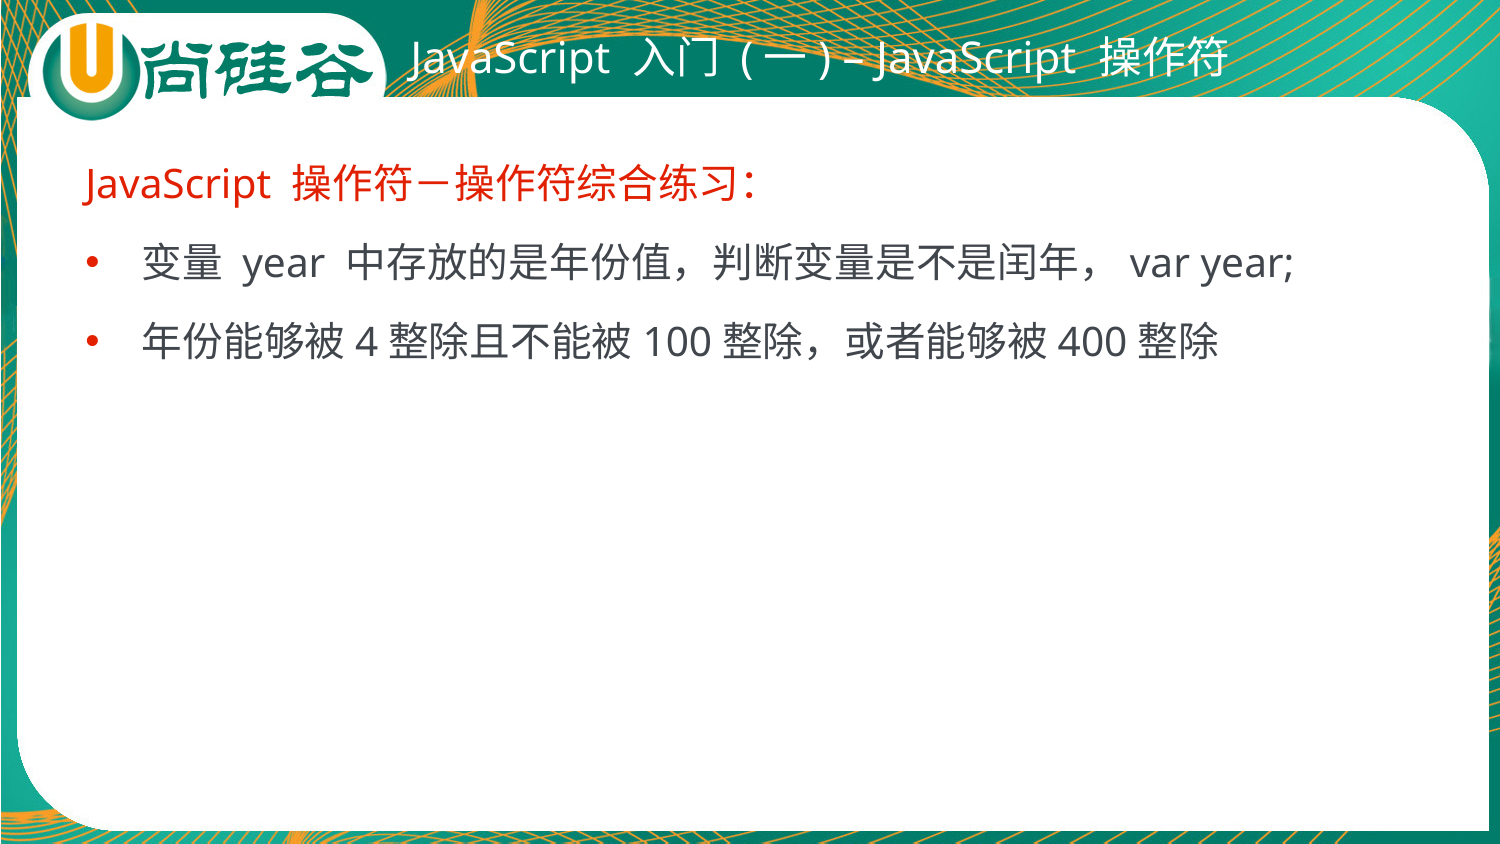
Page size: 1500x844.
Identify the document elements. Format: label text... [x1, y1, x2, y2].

list JavaScript 操作符－操作符综合练习： 变量 year 中存放的是年份值，判断变量是不是闰年，var year; 年份能够被4整除且不能被100整除，或者能够被400整除 [70, 135, 1430, 788]
picture [0, 0, 1500, 844]
title JavaScript 入门 (一) – JavaScript 操作符 [395, 19, 1400, 94]
